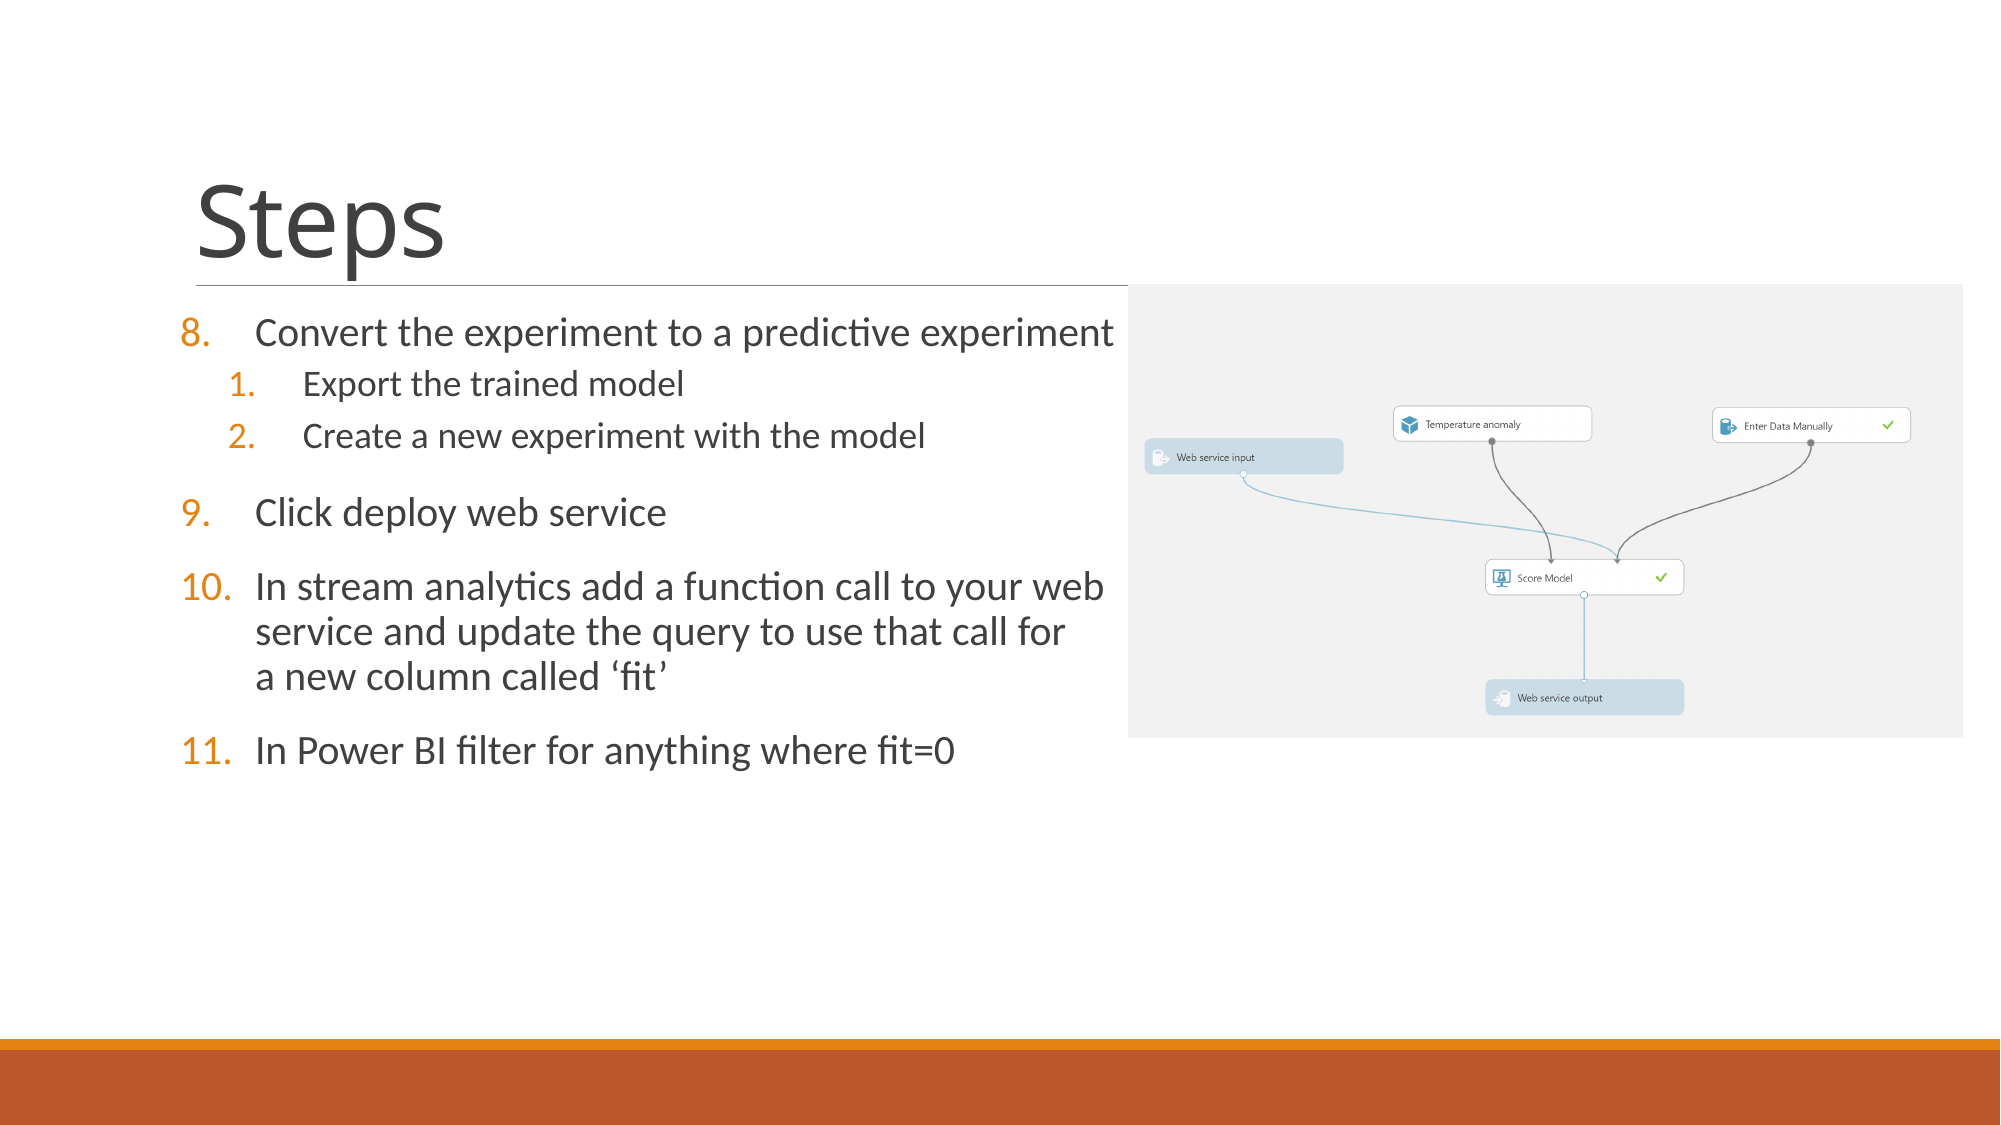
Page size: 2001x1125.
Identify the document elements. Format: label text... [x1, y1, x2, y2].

picture [1127, 284, 1964, 738]
list Convert the experiment to a predictive experiment Export the trained model Create a new experiment with the model Click deploy web service In stream analytics add a function call to your web service and update the query to use that call for a new column called ‘fit’ In Power BI filter for anything where fit=0 [180, 302, 1830, 963]
title Steps [180, 47, 1830, 285]
